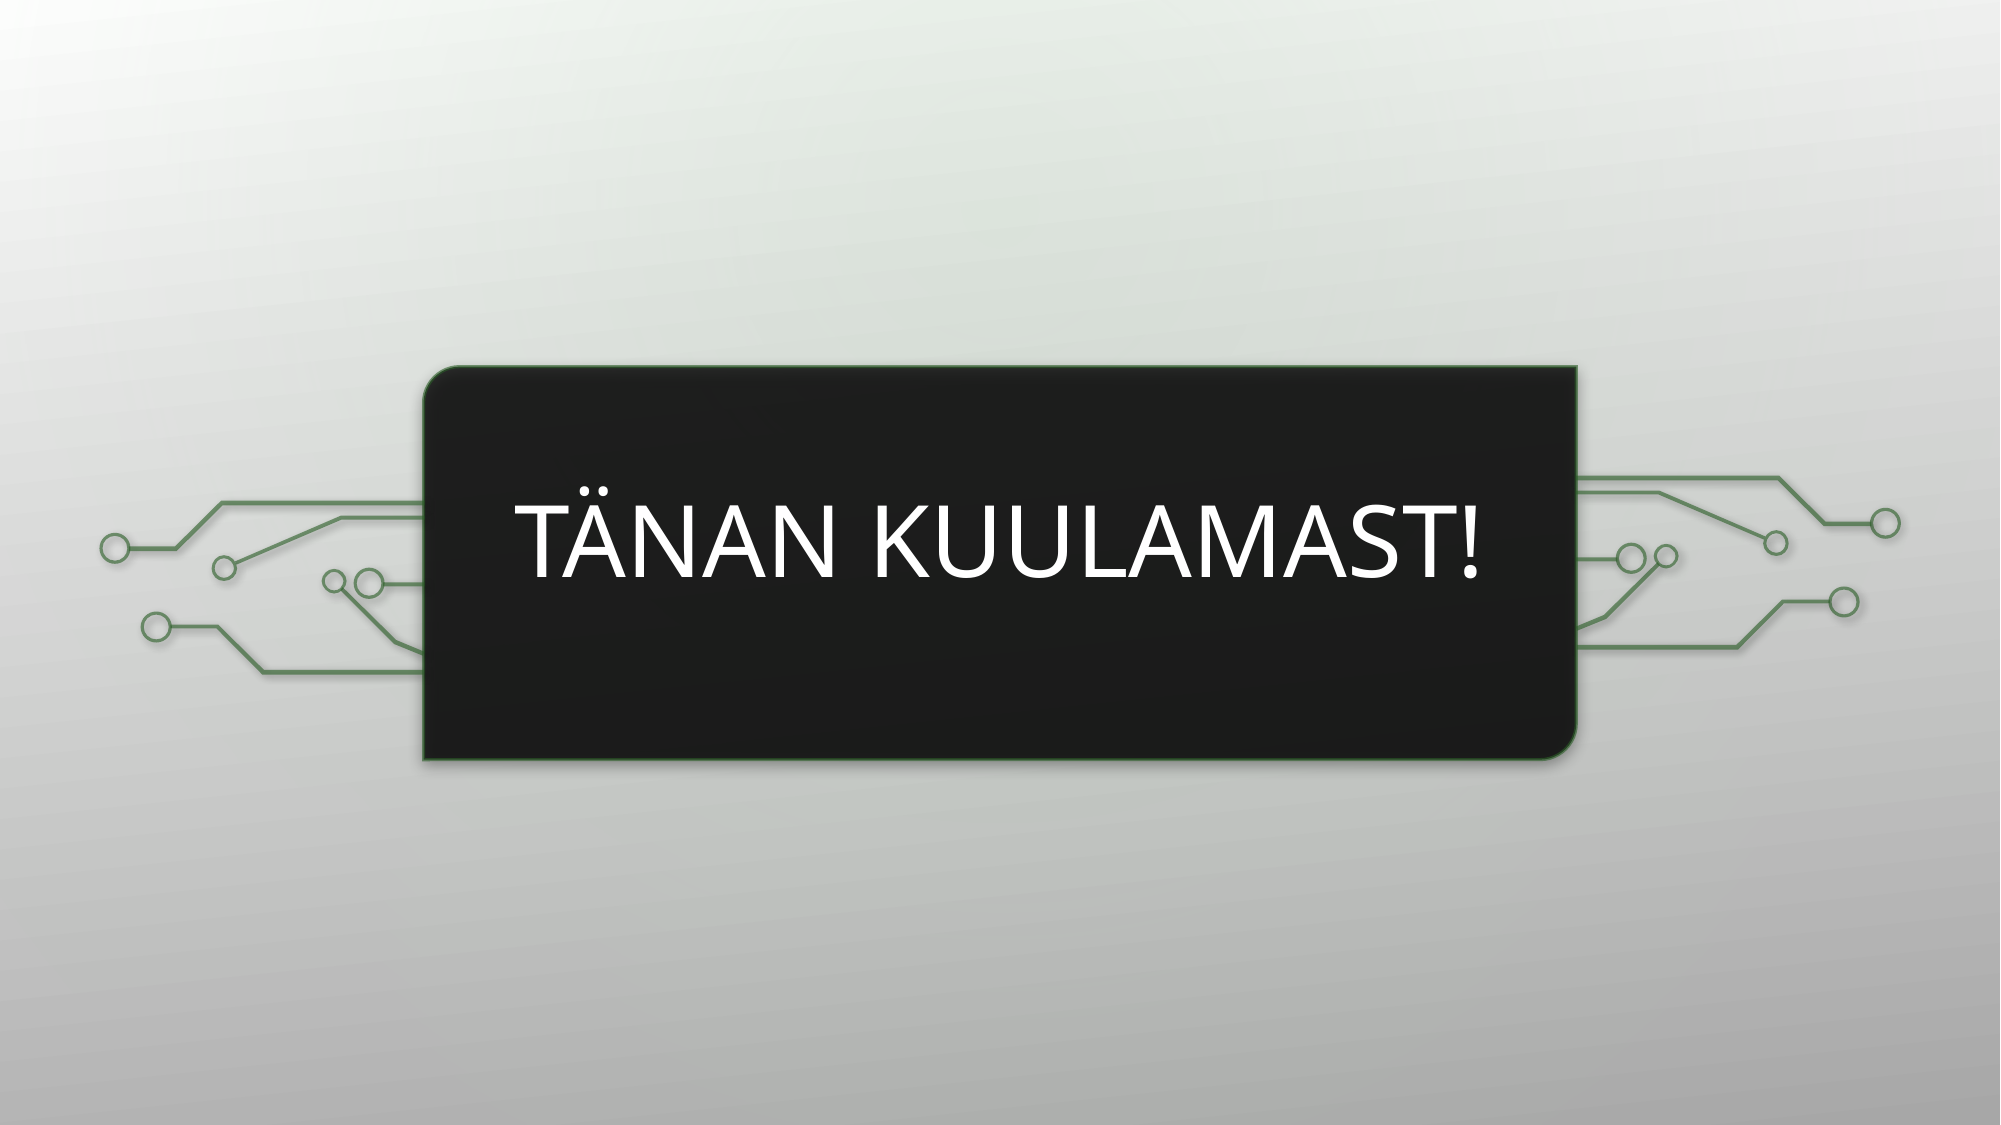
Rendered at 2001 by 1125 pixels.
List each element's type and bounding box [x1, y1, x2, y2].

text_box [99, 475, 1902, 675]
text_box [0, 0, 2000, 1125]
